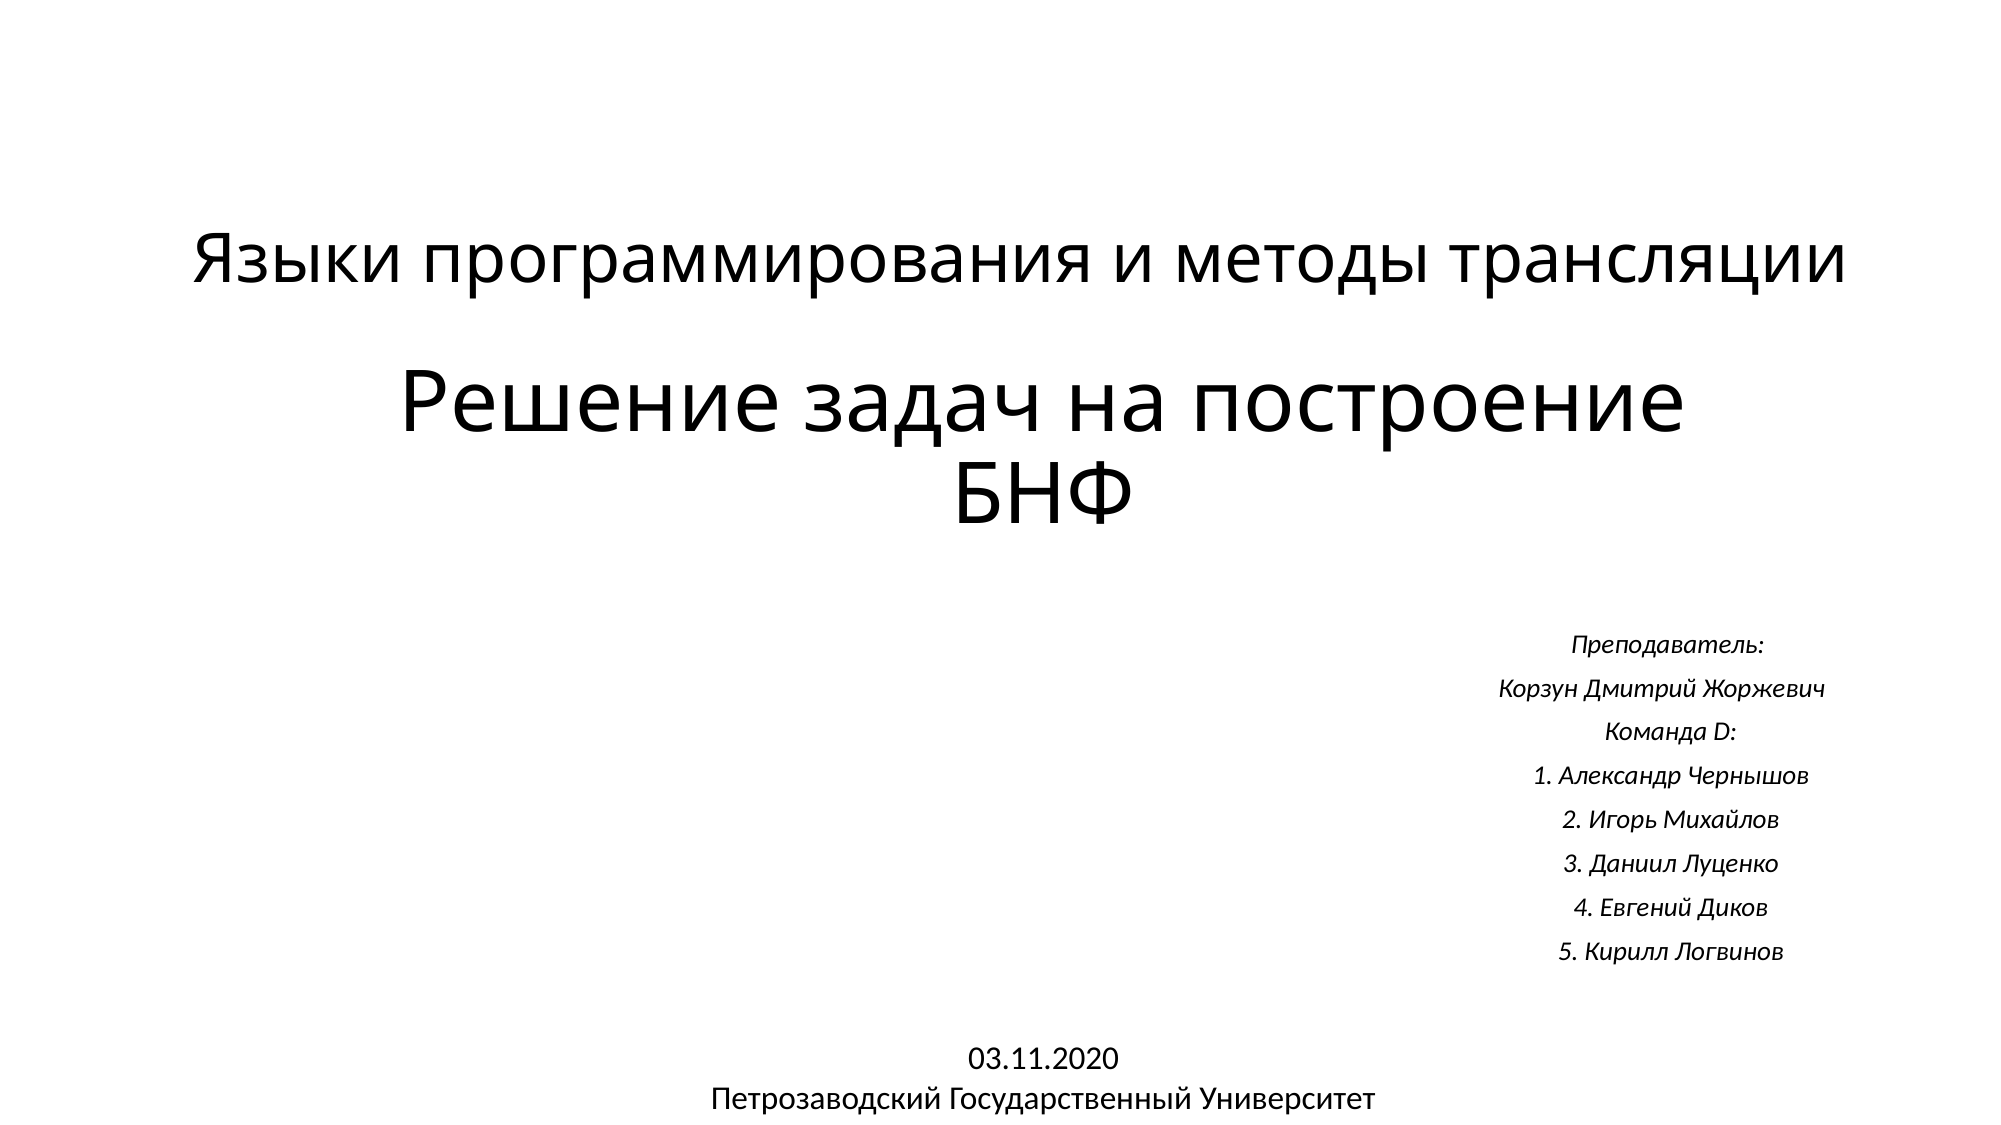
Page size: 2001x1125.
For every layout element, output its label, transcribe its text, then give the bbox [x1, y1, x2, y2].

title Решение задач на построение БНФ [315, 330, 1772, 551]
text_box Языки программирования и методы трансляции [145, 85, 1898, 306]
subtitle Преподаватель: Корзун Дмитрий Жоржевич Команда D: 1. Александр Чернышов 2. Игорь Михайлов 3. Даниил Луценко 4. Евгений Диков 5. Кирилл Логвинов [1125, 574, 2000, 1004]
text_box 03.11.2020 Петрозаводский Государственный Университет [703, 1028, 1384, 1124]
